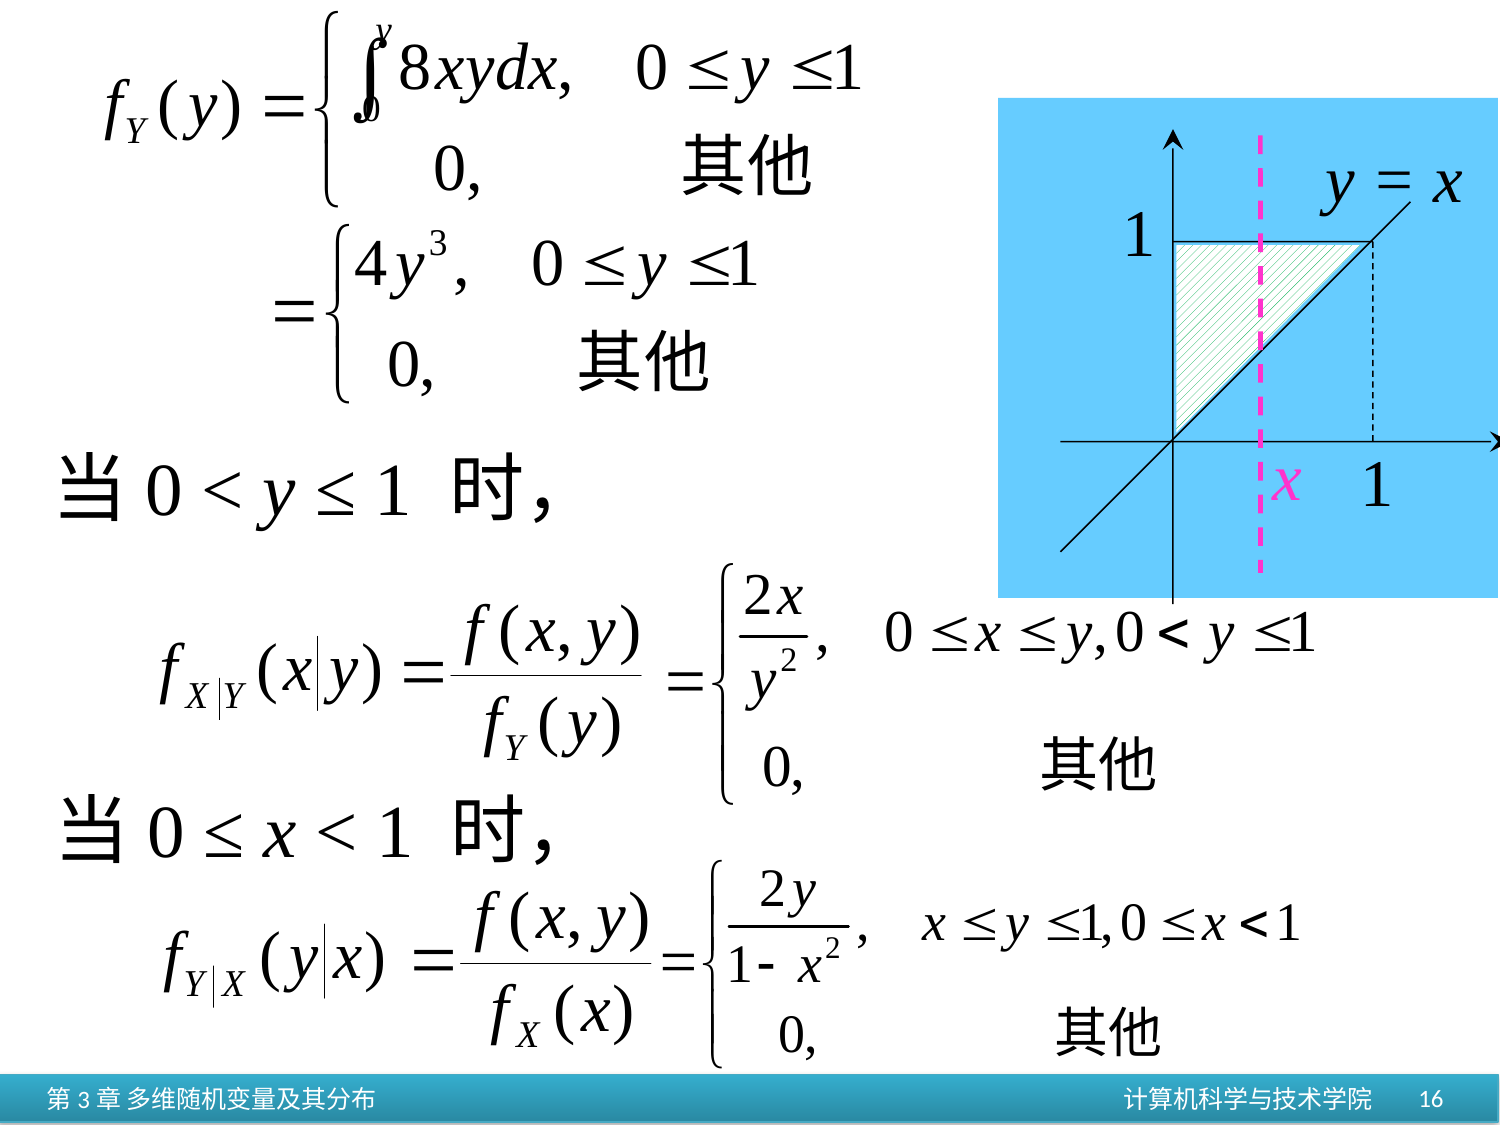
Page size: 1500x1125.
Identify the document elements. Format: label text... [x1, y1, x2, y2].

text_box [1060, 128, 1500, 605]
text_box 当0 ≤ x < 1 时， [39, 775, 616, 880]
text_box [88, 7, 862, 212]
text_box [649, 846, 1306, 1083]
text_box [394, 593, 645, 765]
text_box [265, 219, 758, 408]
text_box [144, 630, 387, 723]
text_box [403, 881, 644, 1053]
text_box 当0 < y ≤ 1 时， [37, 433, 614, 538]
text_box [998, 97, 1498, 549]
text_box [1035, 103, 1486, 549]
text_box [147, 918, 390, 1011]
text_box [653, 550, 1325, 819]
